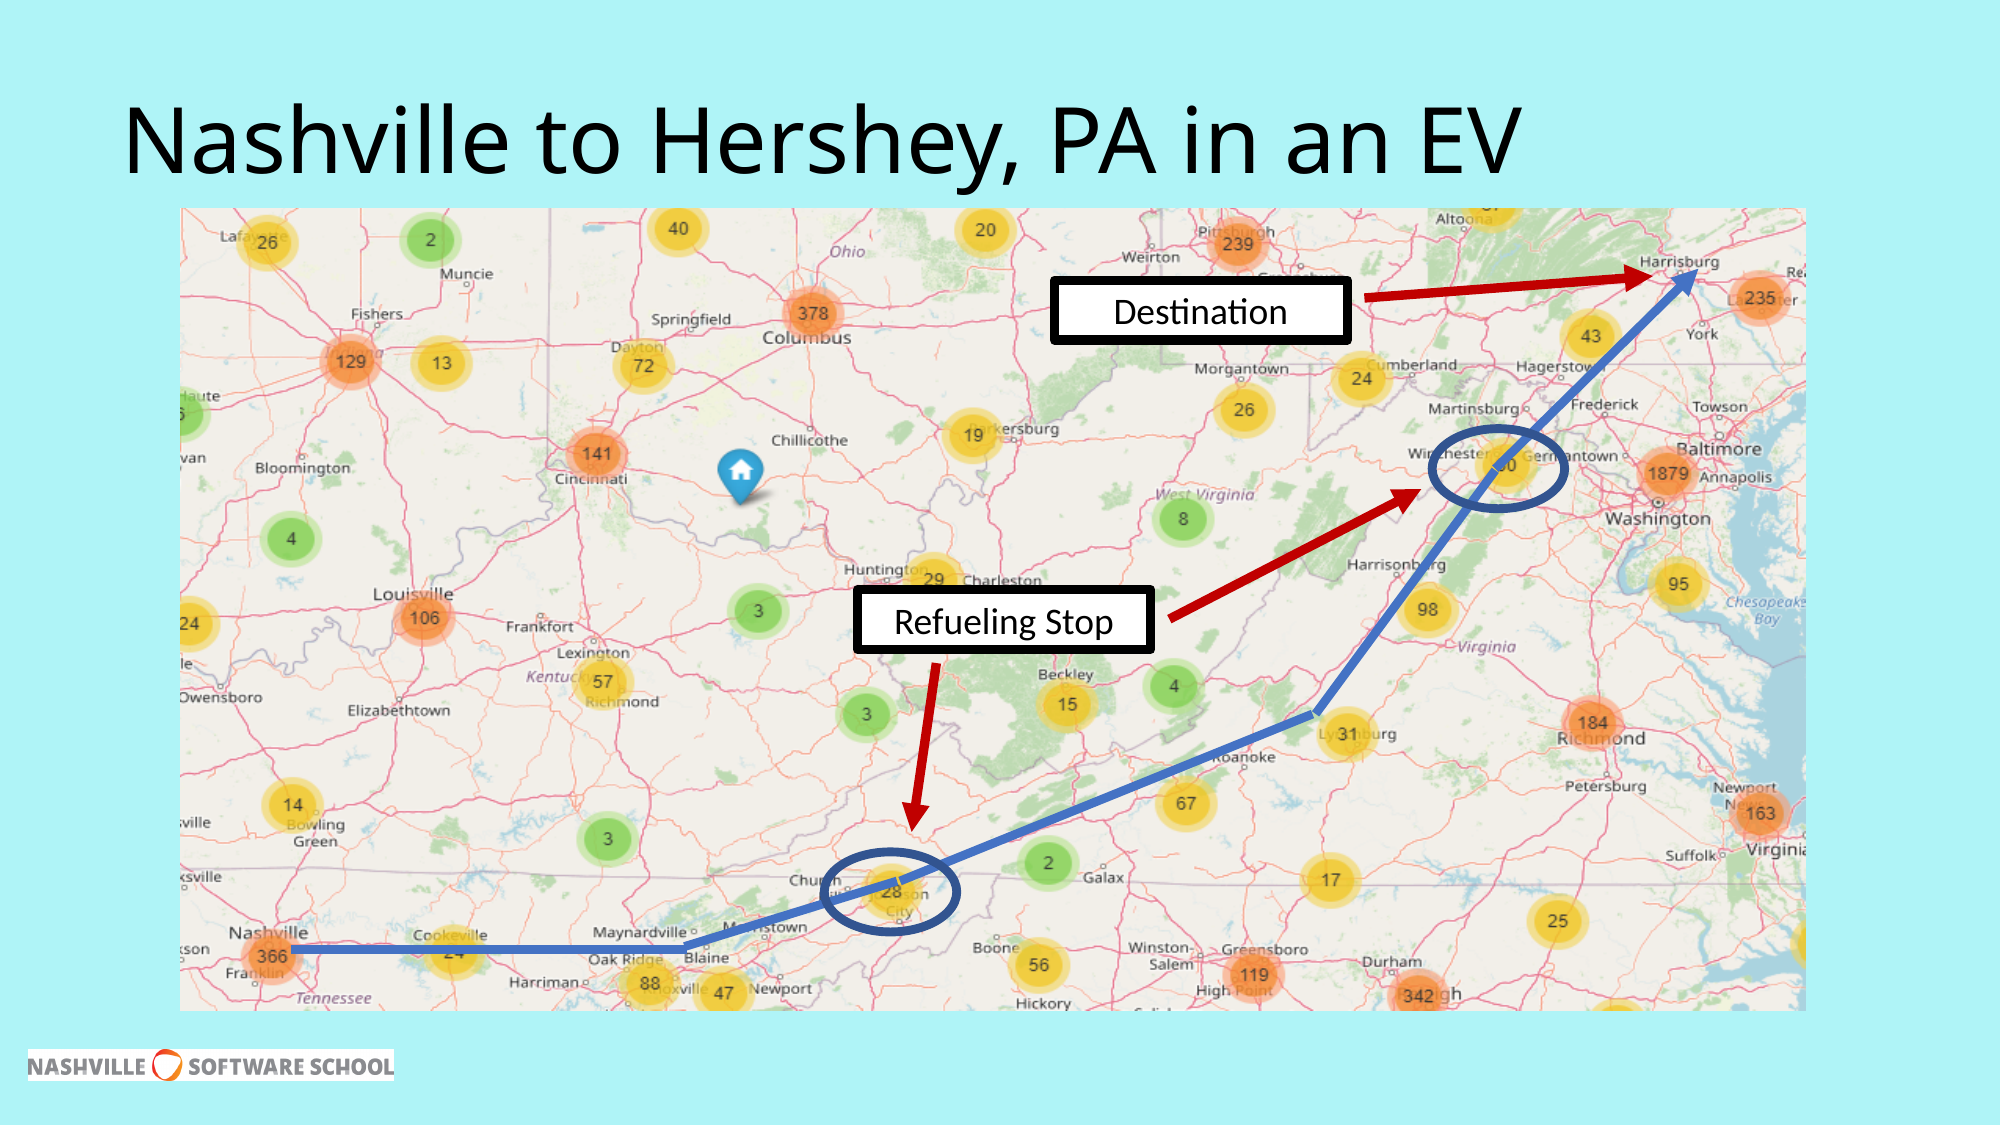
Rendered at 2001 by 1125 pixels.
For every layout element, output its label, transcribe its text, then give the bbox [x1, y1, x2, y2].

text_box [684, 880, 897, 947]
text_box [911, 663, 937, 832]
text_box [1364, 275, 1653, 298]
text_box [899, 713, 1313, 881]
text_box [1495, 268, 1699, 469]
picture [28, 1049, 394, 1081]
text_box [1315, 470, 1496, 714]
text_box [1169, 489, 1422, 620]
title Nashville to Hershey, PA in an EV [106, 59, 1863, 228]
picture [180, 208, 1806, 1011]
